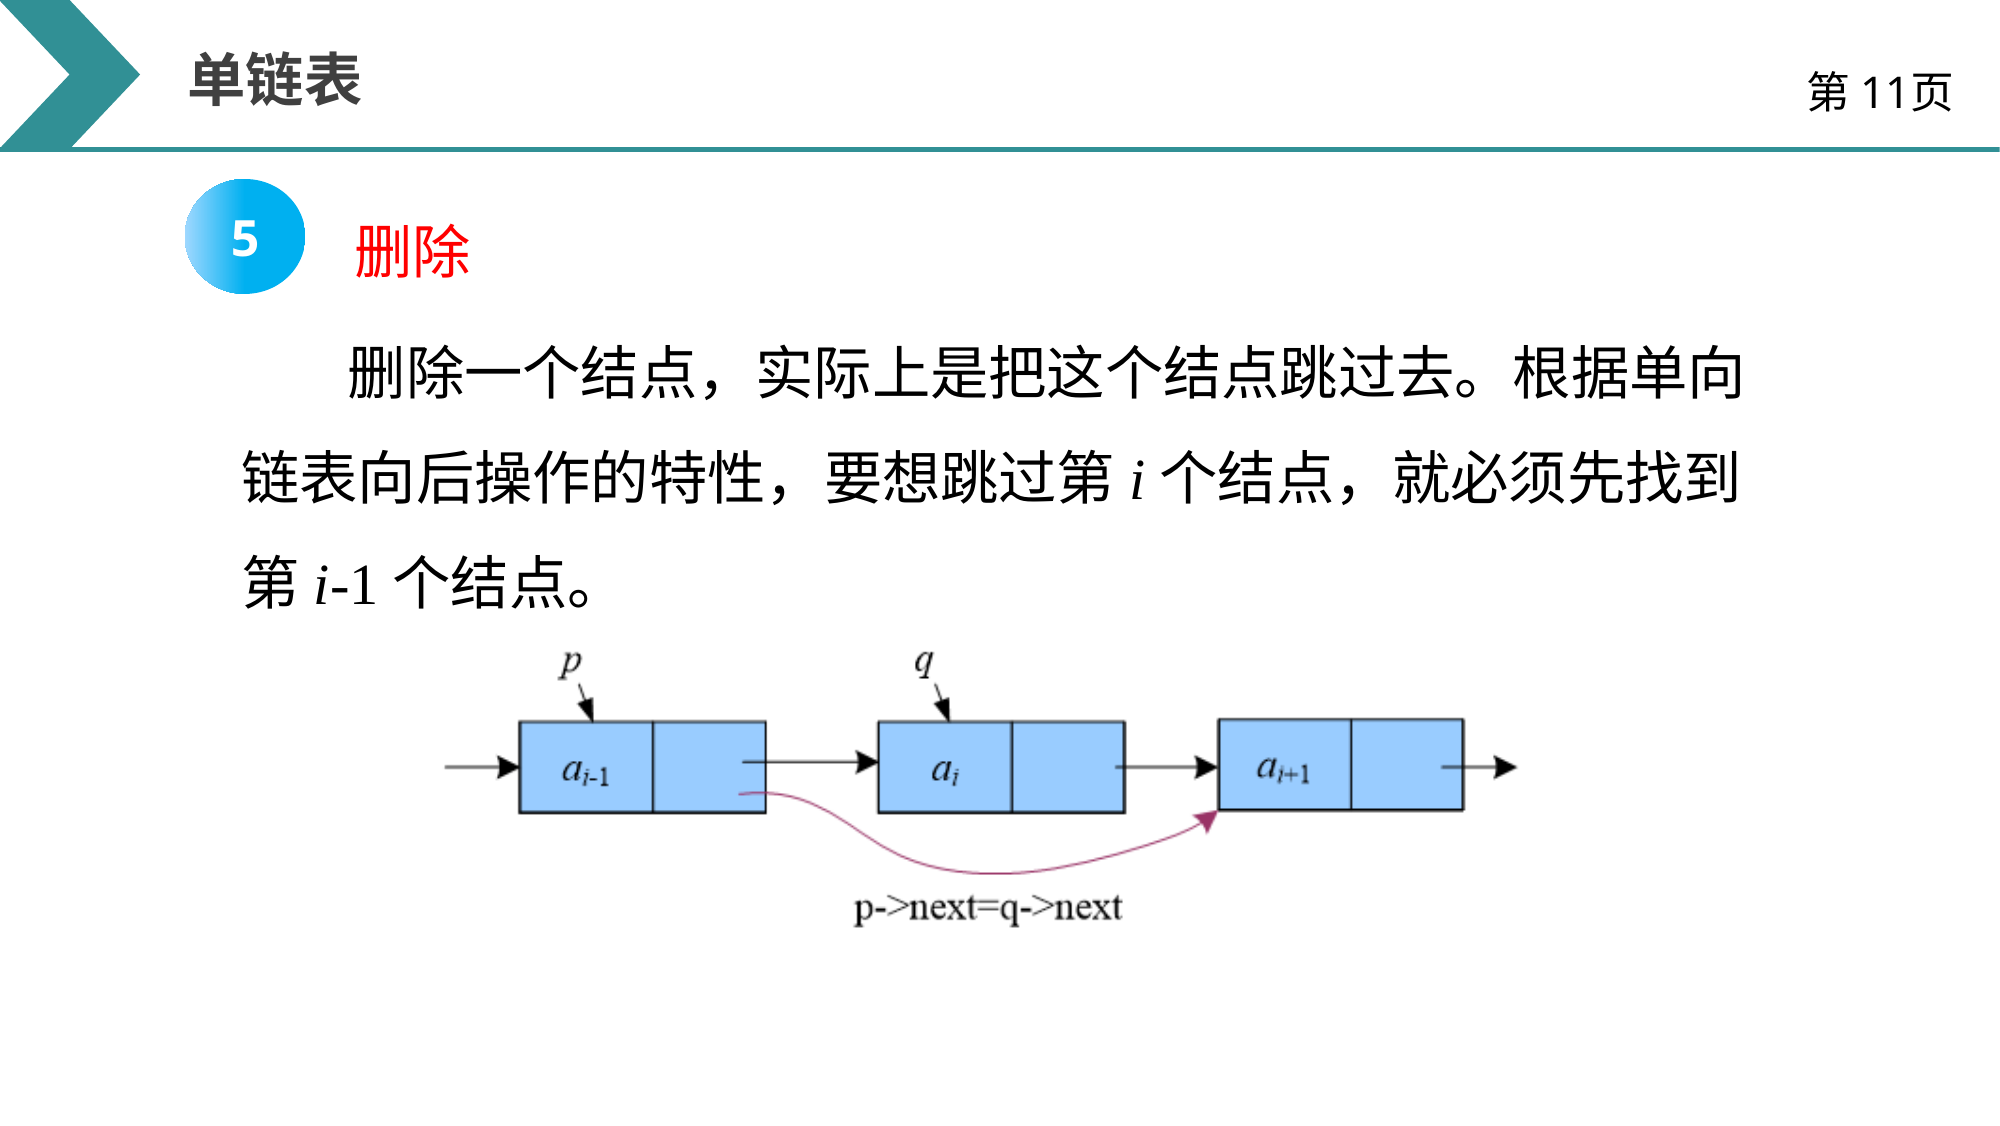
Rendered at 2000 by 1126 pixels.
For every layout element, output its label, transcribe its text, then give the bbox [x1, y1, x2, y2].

picture [432, 645, 1524, 940]
text_box 删除 [339, 172, 486, 293]
text_box [0, 0, 142, 148]
text_box 单链表 [173, 35, 823, 121]
text_box 删除一个结点，实际上是把这个结点跳过去。根据单向链表向后操作的特性，要想跳过第i个结点，就必须先找到第i-1个结点。 [226, 293, 1792, 624]
text_box 5 [182, 176, 308, 294]
